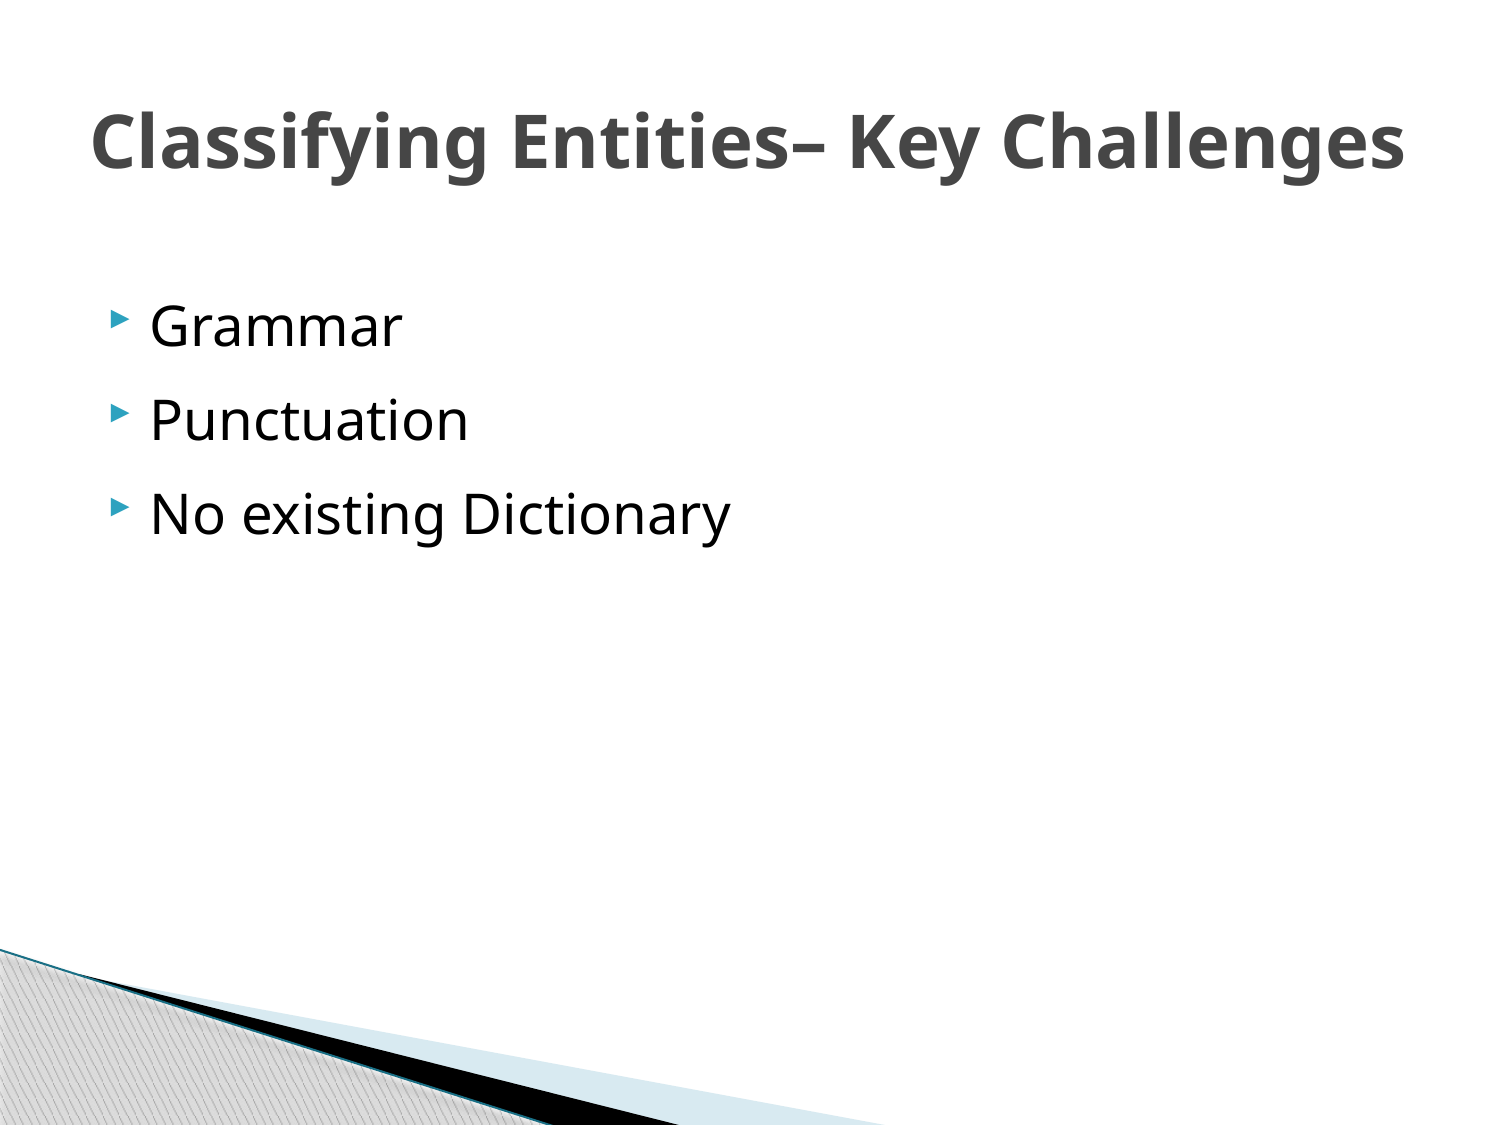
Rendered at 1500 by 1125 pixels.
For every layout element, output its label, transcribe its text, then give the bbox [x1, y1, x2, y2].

list Grammar Punctuation No existing Dictionary [75, 282, 1425, 1025]
title Classifying Entities– Key Challenges [75, 45, 1425, 233]
